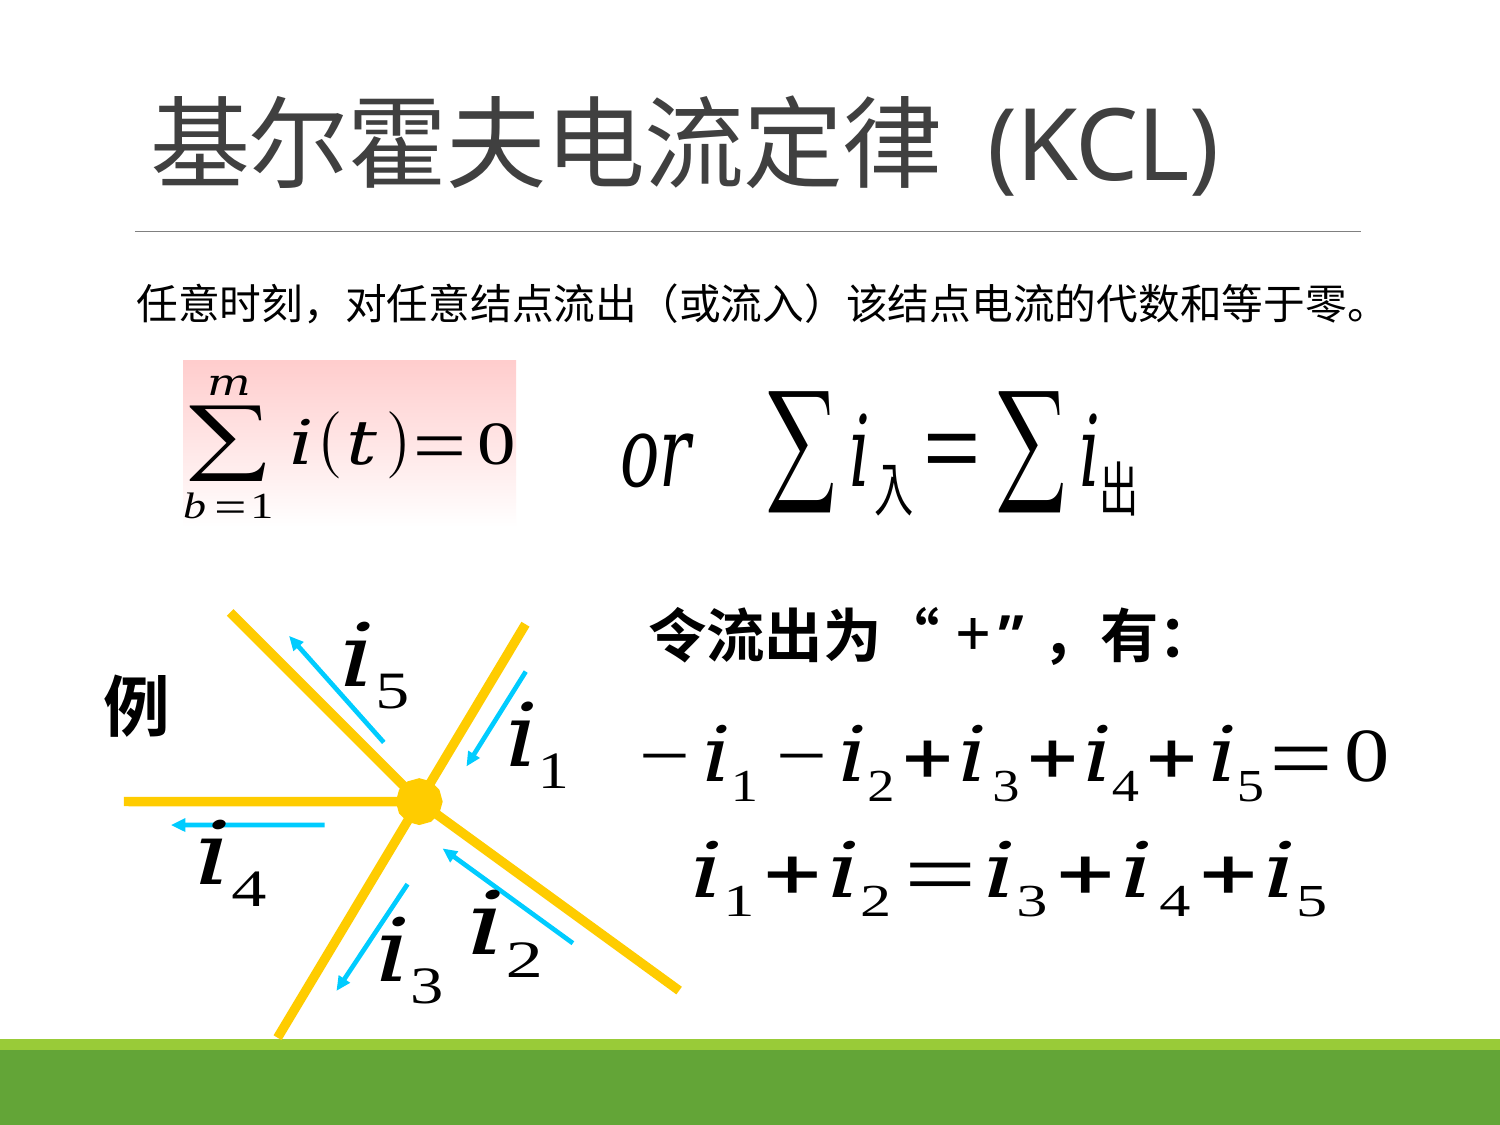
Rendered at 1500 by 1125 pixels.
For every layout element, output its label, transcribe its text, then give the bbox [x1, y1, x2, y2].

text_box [123, 609, 680, 1039]
text_box 例 [88, 657, 120, 752]
text_box 任意时刻，对任意结点流出（或流入）该结点电流的代数和等于零。 [121, 260, 1445, 335]
title 基尔霍夫电流定律 (KCL) [135, 47, 1373, 209]
text_box 令流出为“+”，有： [633, 583, 1343, 678]
